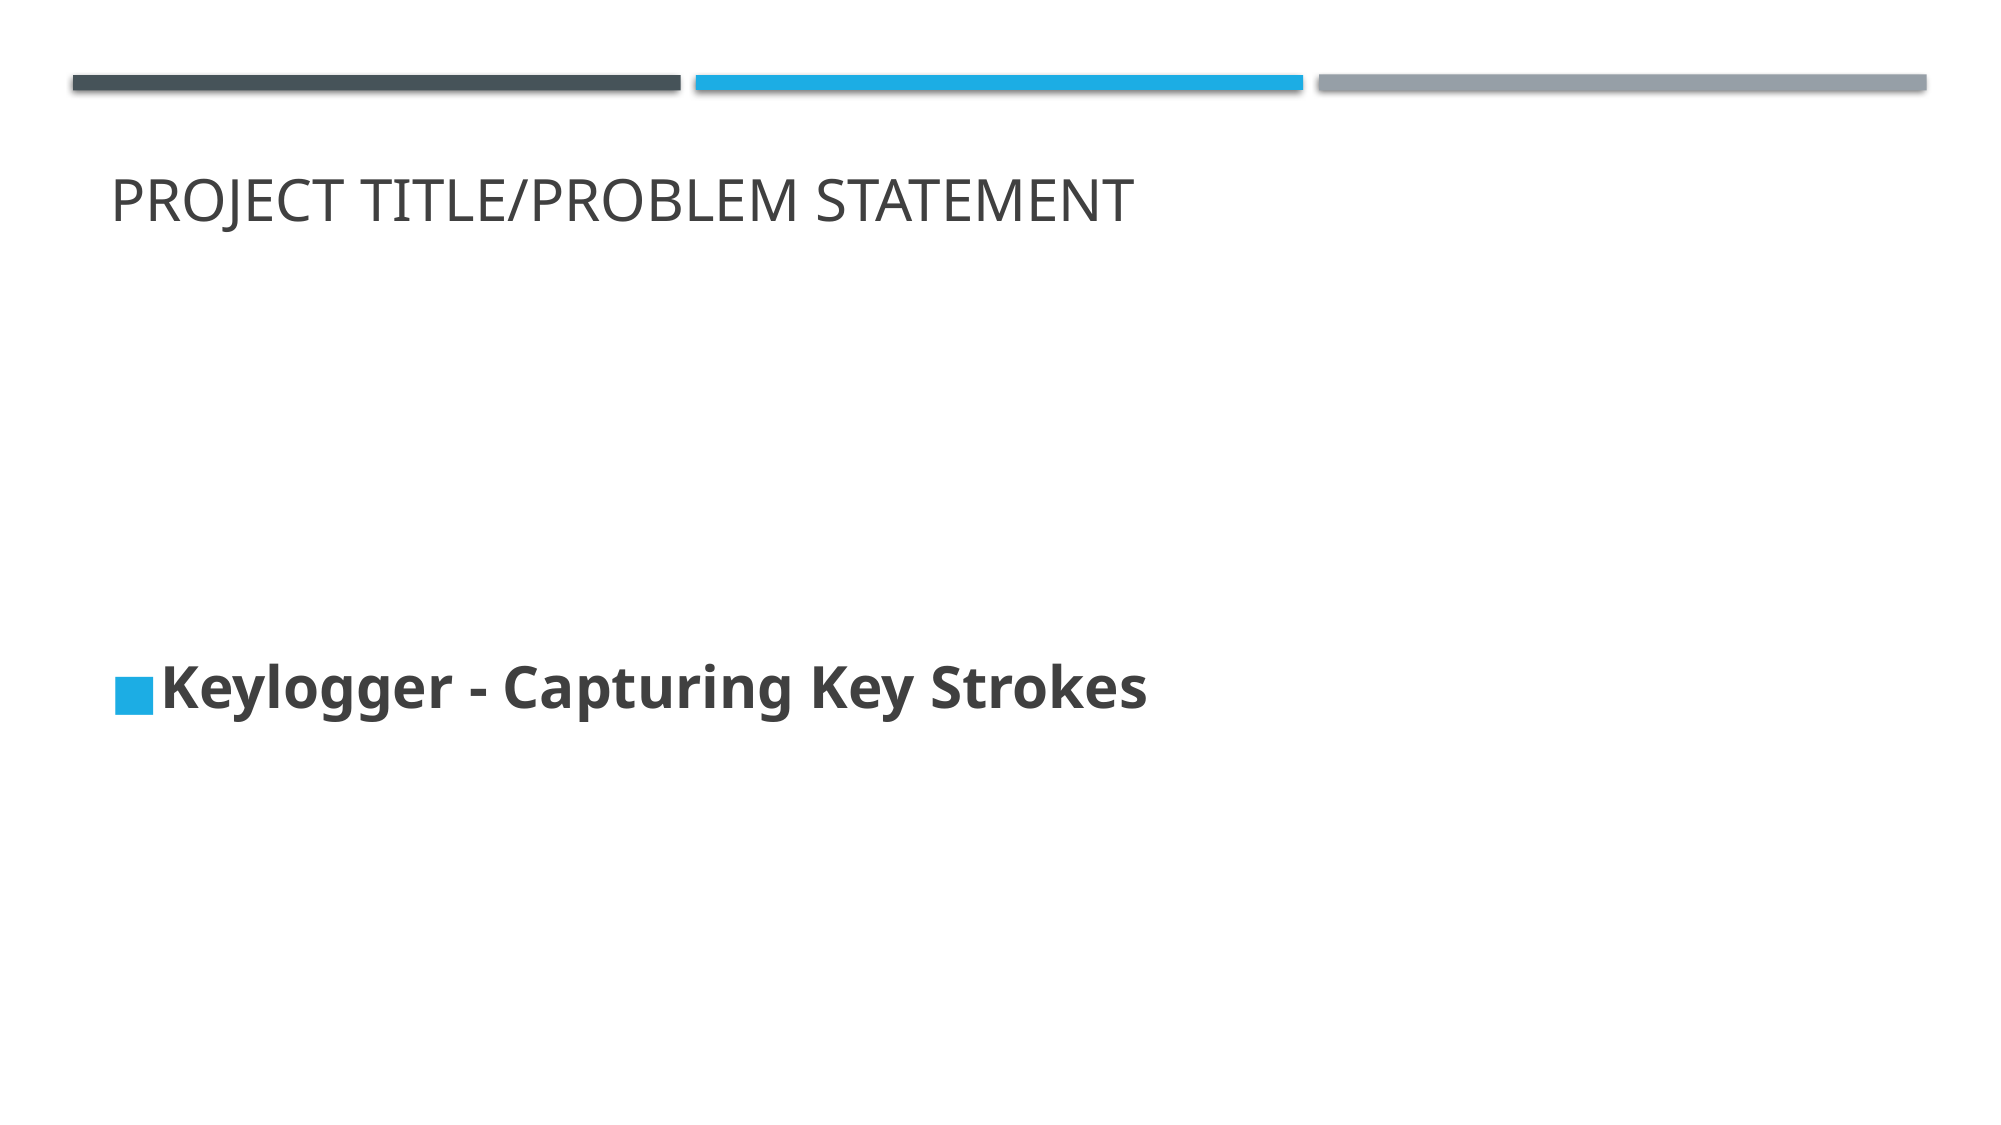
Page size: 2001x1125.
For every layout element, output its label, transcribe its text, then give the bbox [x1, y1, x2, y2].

list Keylogger - Capturing Key Strokes [95, 383, 1905, 981]
title PROJECT TITLE/PROBLEM STATEMENT [95, 115, 1905, 311]
